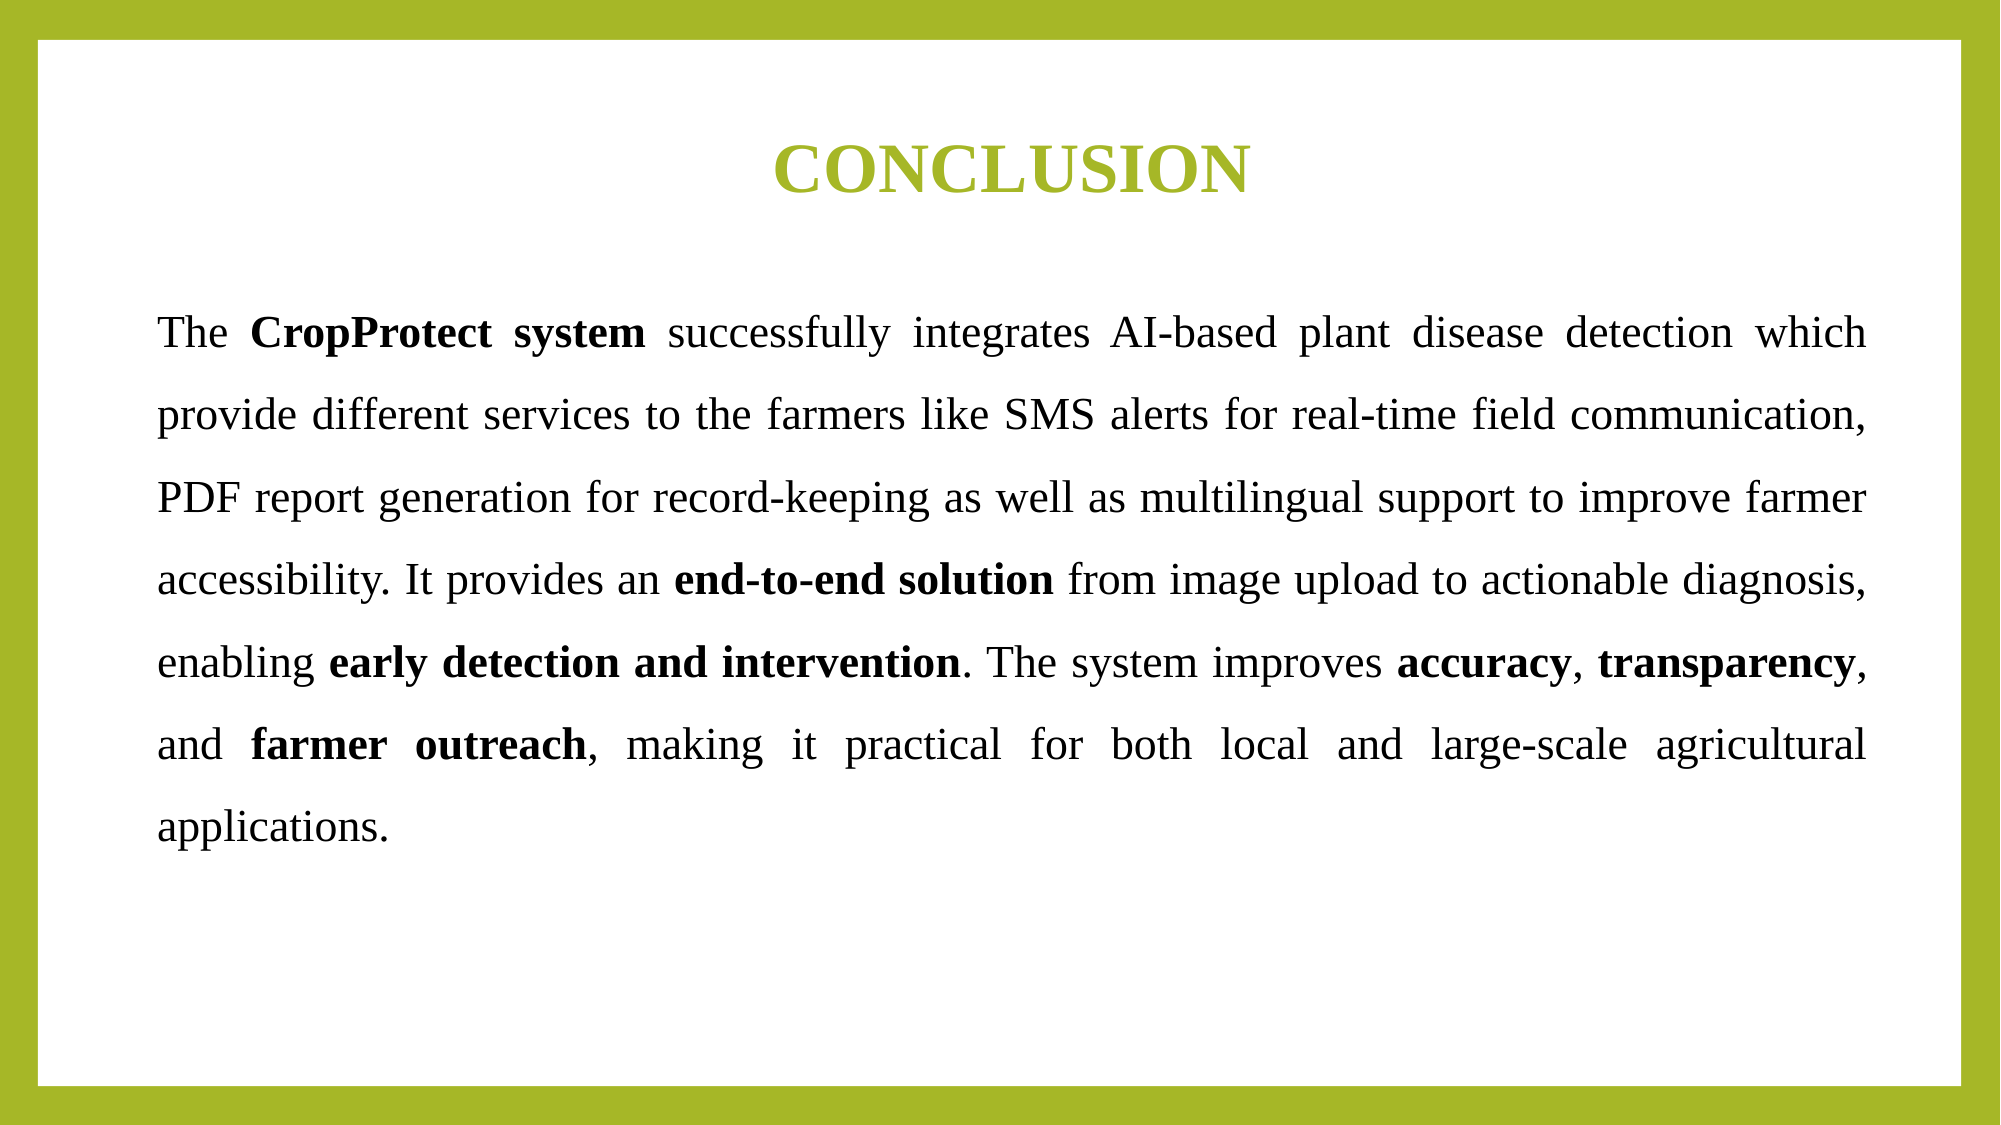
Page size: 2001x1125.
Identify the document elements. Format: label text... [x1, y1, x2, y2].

list The CropProtect system successfully integrates AI-based plant disease detection which provide different services to the farmers like SMS alerts for real-time field communication, PDF report generation for record-keeping as well as multilingual support to improve farmer accessibility. It provides an end-to-end solution from image upload to actionable diagnosis, enabling early detection and intervention. The system improves accuracy, transparency, and farmer outreach, making it practical for both local and large-scale agricultural applications. [142, 236, 1883, 889]
title CONCLUSION [225, 112, 1800, 227]
